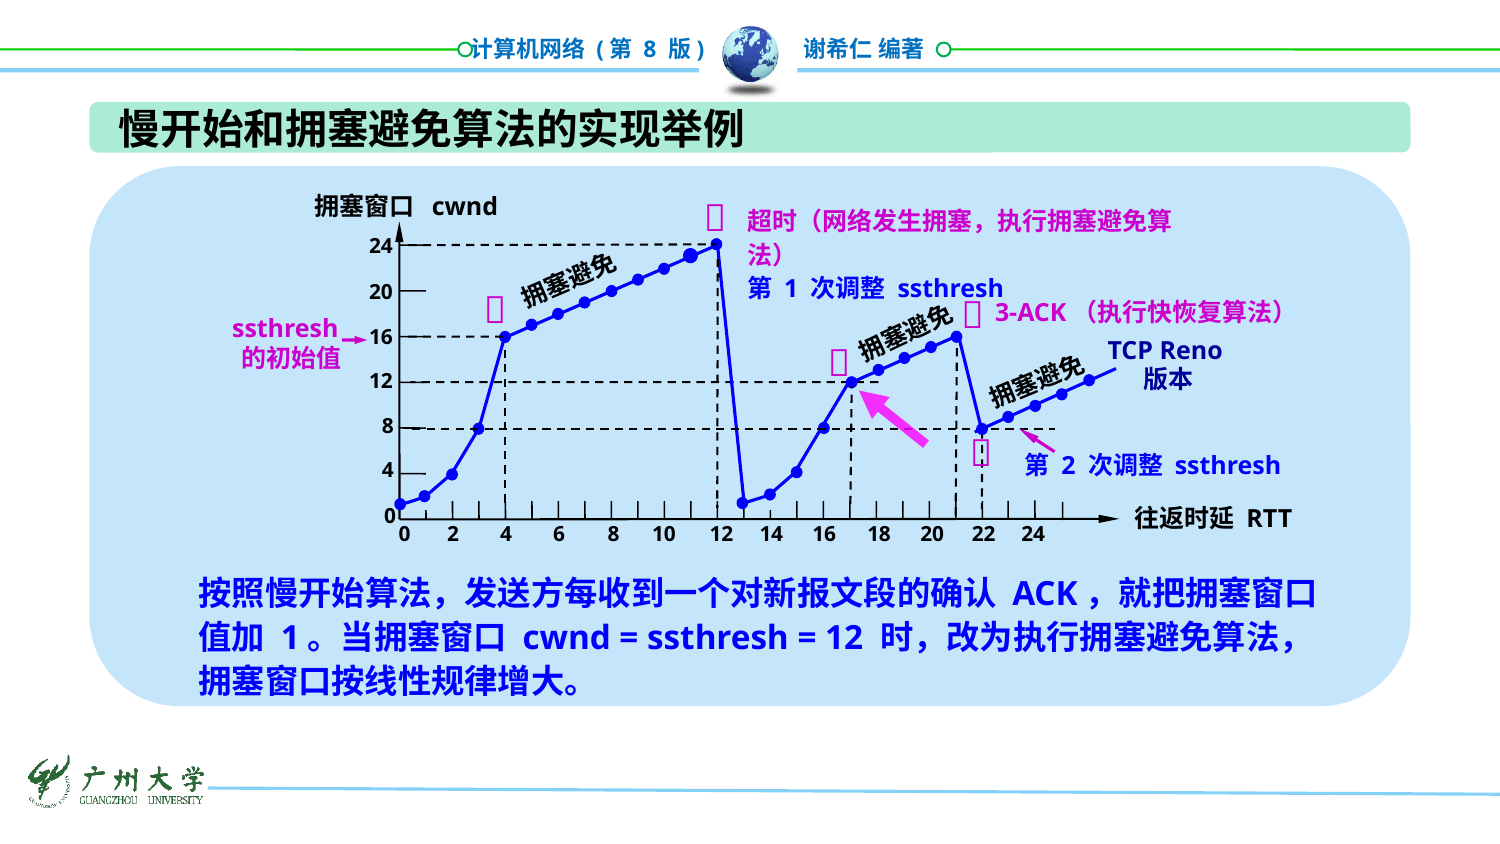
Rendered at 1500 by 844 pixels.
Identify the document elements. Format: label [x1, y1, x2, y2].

picture [28, 754, 204, 808]
text_box [89, 95, 1411, 160]
picture [720, 24, 780, 100]
text_box [87, 164, 1413, 709]
